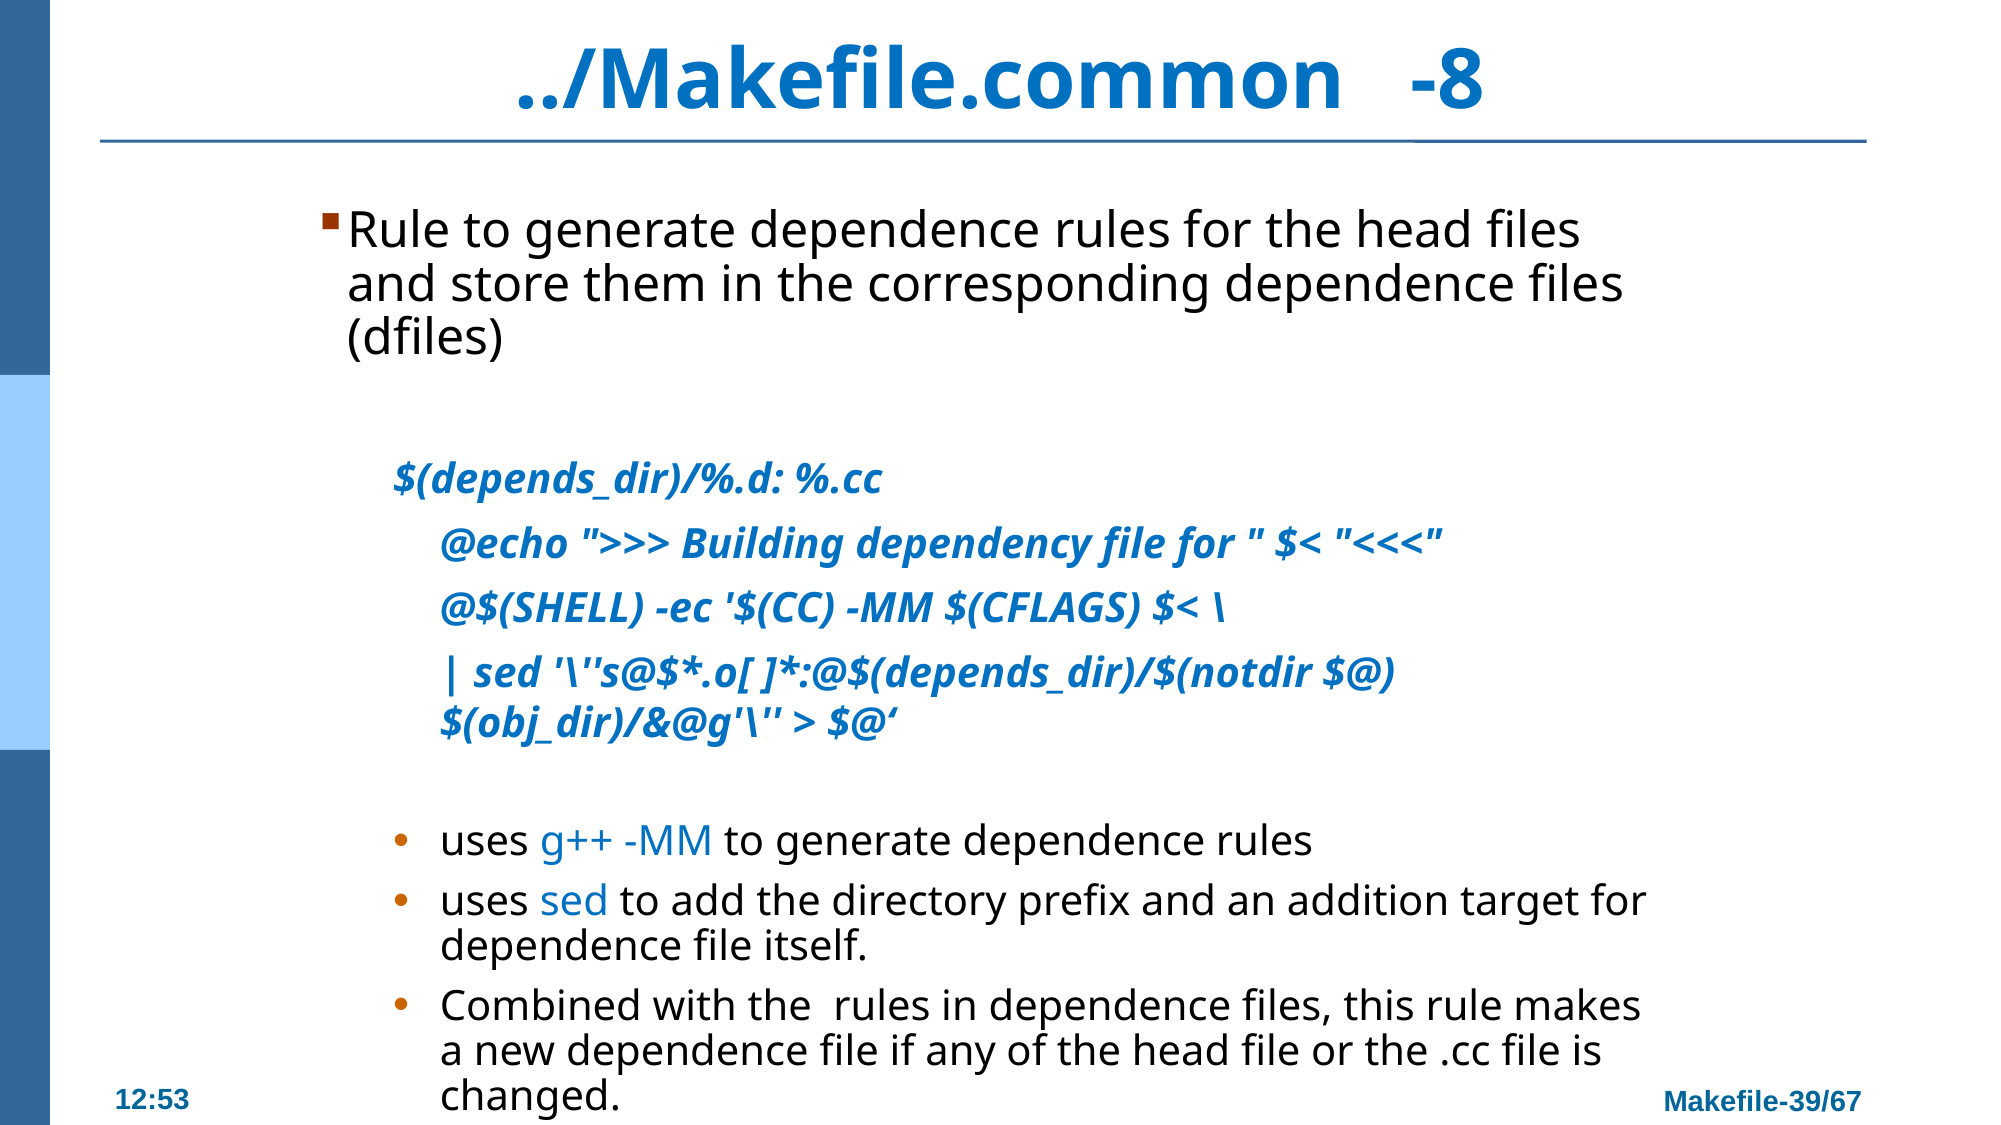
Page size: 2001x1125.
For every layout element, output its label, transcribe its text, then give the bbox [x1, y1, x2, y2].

list Rule to generate dependence rules for the head files and store them in the corresponding dependence files (dfiles) $(depends_dir)/%.d: %.cc @echo ">>> Building dependency file for " $< "<<<" @$(SHELL) -ec '$(CC) -MM $(CFLAGS) $< \ | sed '\''s@$*.o[ ]*:@$(depends_dir)/$(notdir $@) $(obj_dir)/&@g'\'' > $@‘ uses g++ -MM to generate dependence rules uses sed to add the directory prefix and an addition target for dependence file itself. Combined with the rules in dependence files, this rule makes a new dependence file if any of the head file or the .cc file is changed. [303, 196, 1687, 1035]
title ../Makefile.common -8 [99, 38, 1900, 133]
